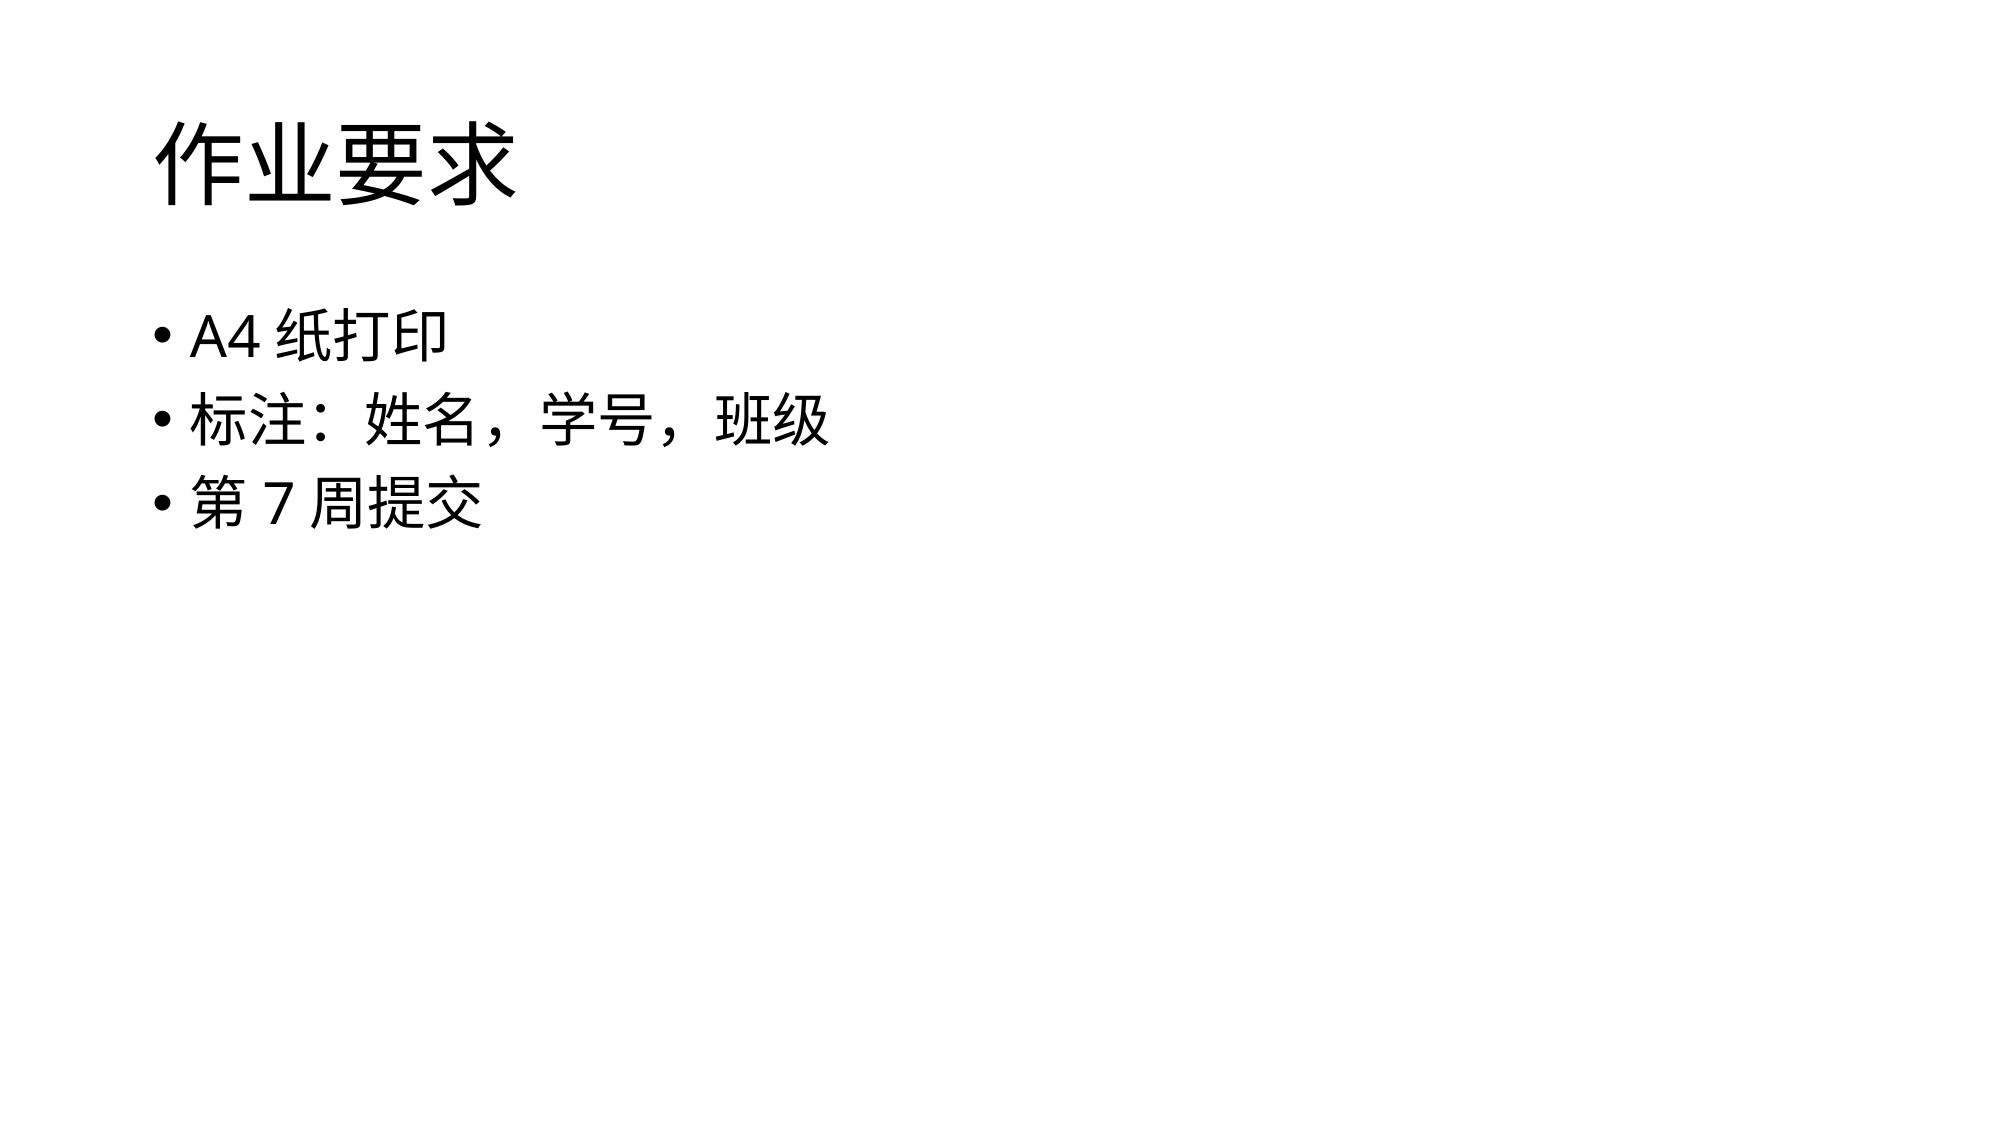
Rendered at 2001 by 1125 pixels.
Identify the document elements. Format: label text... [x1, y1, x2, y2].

list A4纸打印 标注：姓名，学号，班级 第7周提交 [137, 299, 1863, 1014]
title 作业要求 [137, 59, 1863, 278]
